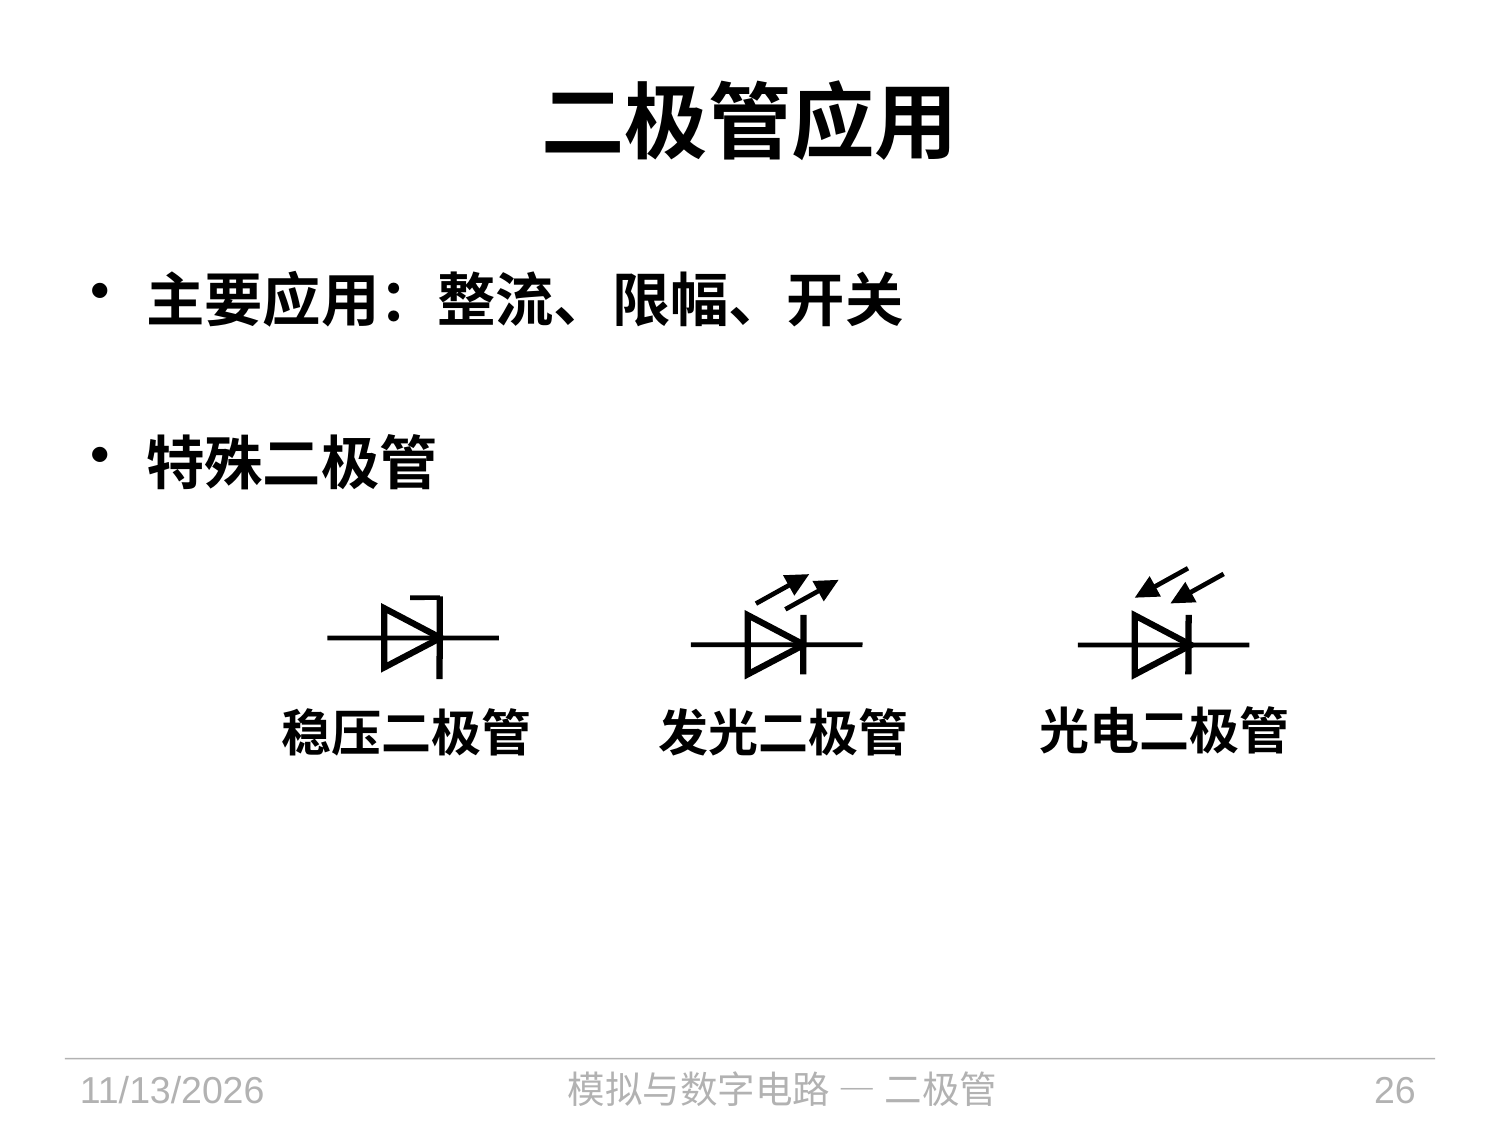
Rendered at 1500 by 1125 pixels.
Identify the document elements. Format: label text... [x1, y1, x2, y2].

slide_number 26 [1230, 1058, 1431, 1125]
title 二极管应用 [75, 24, 1425, 213]
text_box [1077, 567, 1250, 675]
list 主要应用：整流、限幅、开关 特殊二极管 [75, 255, 1425, 587]
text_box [690, 573, 863, 675]
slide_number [64, 1058, 348, 1125]
text_box 光电二极管 [1024, 692, 1305, 768]
text_box 发光二极管 [643, 693, 924, 769]
text_box 稳压二极管 [266, 693, 547, 769]
text_box [384, 608, 439, 668]
footer 模拟与数字电路 — 二极管 [359, 1058, 1205, 1125]
